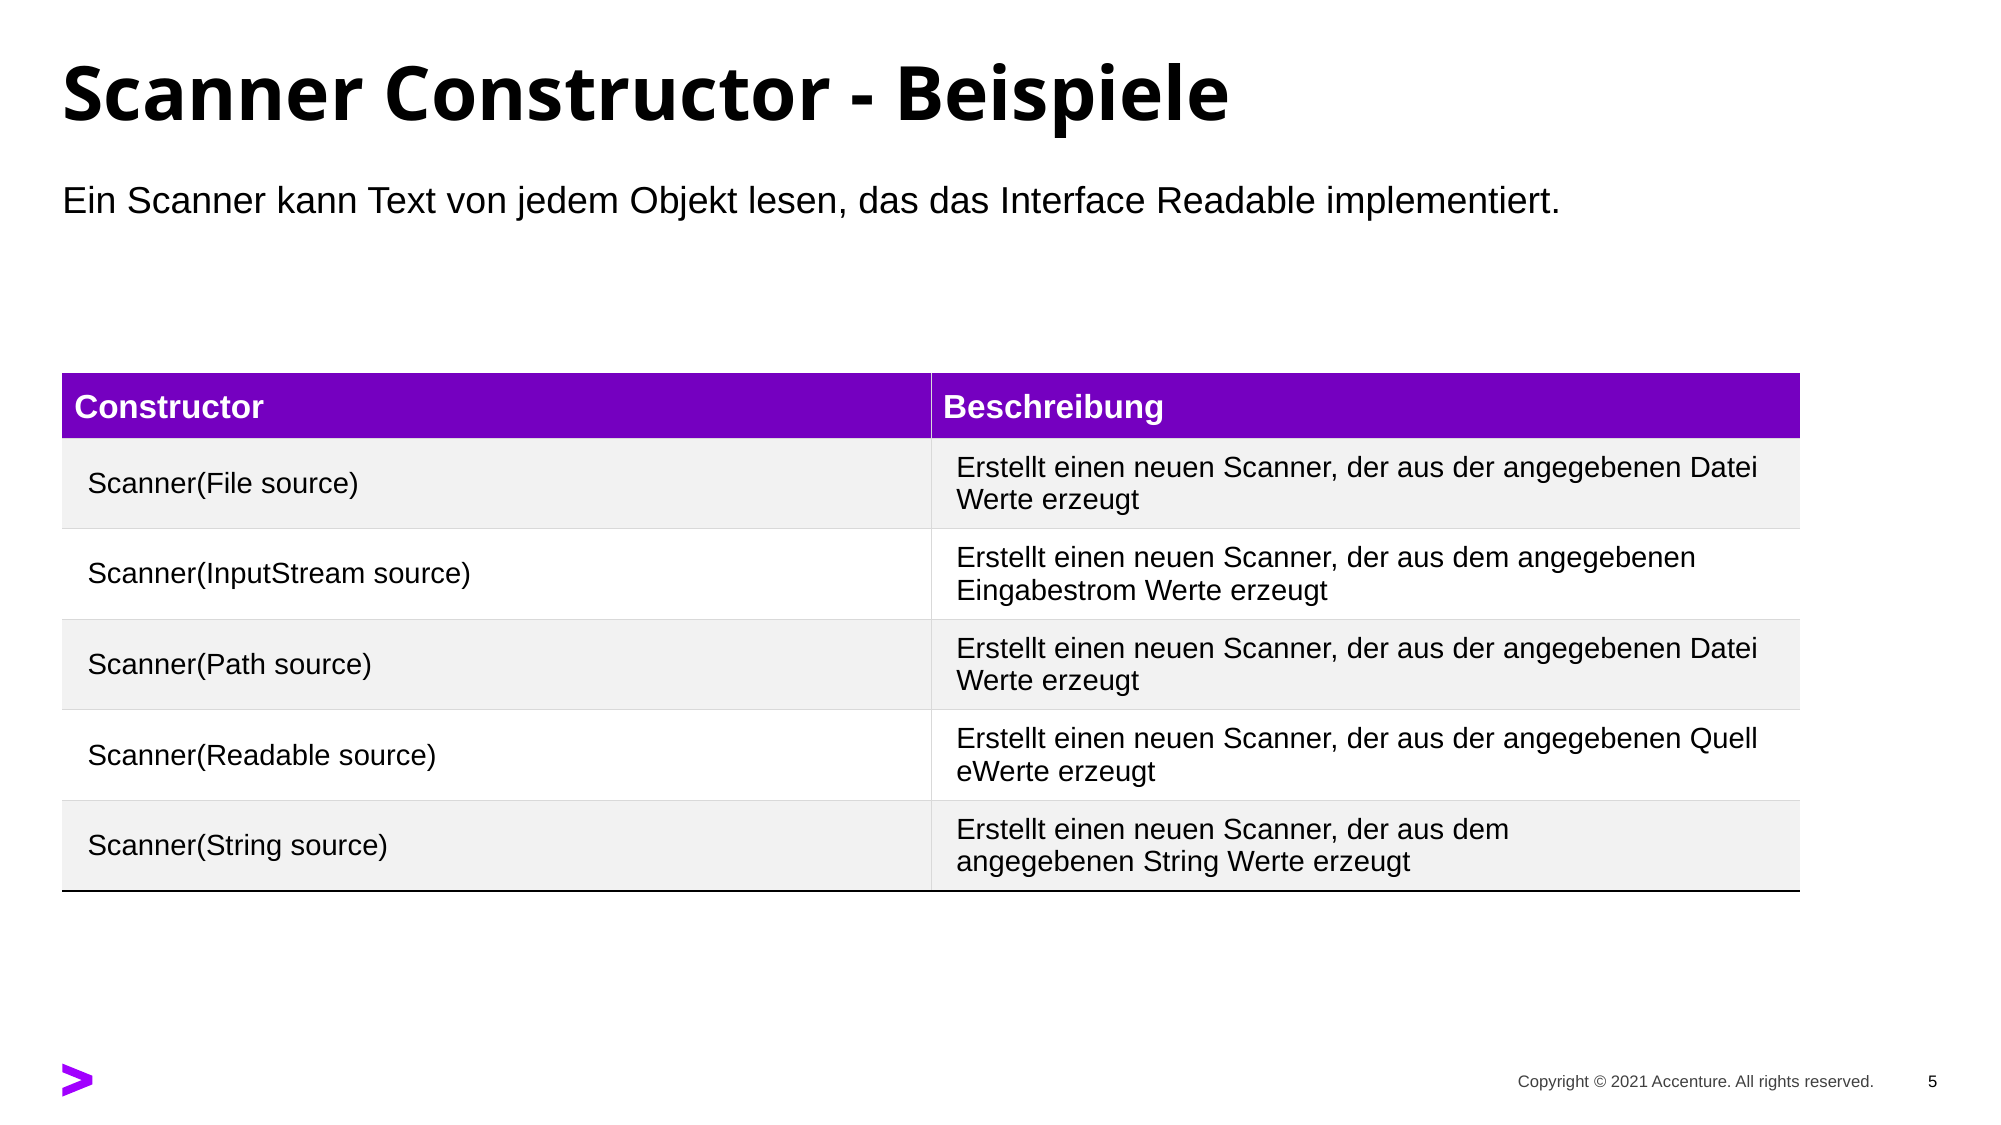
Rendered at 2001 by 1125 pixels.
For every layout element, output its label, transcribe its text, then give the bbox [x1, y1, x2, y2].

footer Copyright © 2021 Accenture. All rights reserved. [1200, 1064, 1875, 1097]
table_header Beschreibung [932, 373, 1800, 438]
slide_number 5 [1883, 1064, 1938, 1098]
table_header Constructor [62, 373, 931, 438]
table_cell Erstellt einen neuen Scanner, der aus der angegebenen QuelleWerte erzeugt [932, 710, 1800, 800]
table_cell Scanner(Readable source) [62, 710, 931, 800]
table_cell Scanner(Path source) [62, 620, 931, 709]
table_cell Erstellt einen neuen Scanner, der aus der angegebenen Datei Werte erzeugt [932, 439, 1800, 528]
table_cell Erstellt einen neuen Scanner, der aus dem angegebenen Eingabestrom Werte erzeugt [932, 529, 1800, 619]
table_cell Scanner(InputStream source) [62, 529, 931, 619]
table_cell Erstellt einen neuen Scanner, der aus der angegebenen Datei Werte erzeugt [932, 620, 1800, 709]
table_cell Scanner(String source) [62, 801, 931, 890]
text_box Ein Scanner kann Text von jedem Objekt lesen, das das Interface Readable implementiert. [62, 176, 1800, 339]
table_cell Erstellt einen neuen Scanner, der aus dem angegebenen String Werte erzeugt [932, 801, 1800, 890]
title Scanner Constructor - Beispiele [62, 62, 1938, 194]
table_cell Scanner(File source) [62, 439, 931, 528]
